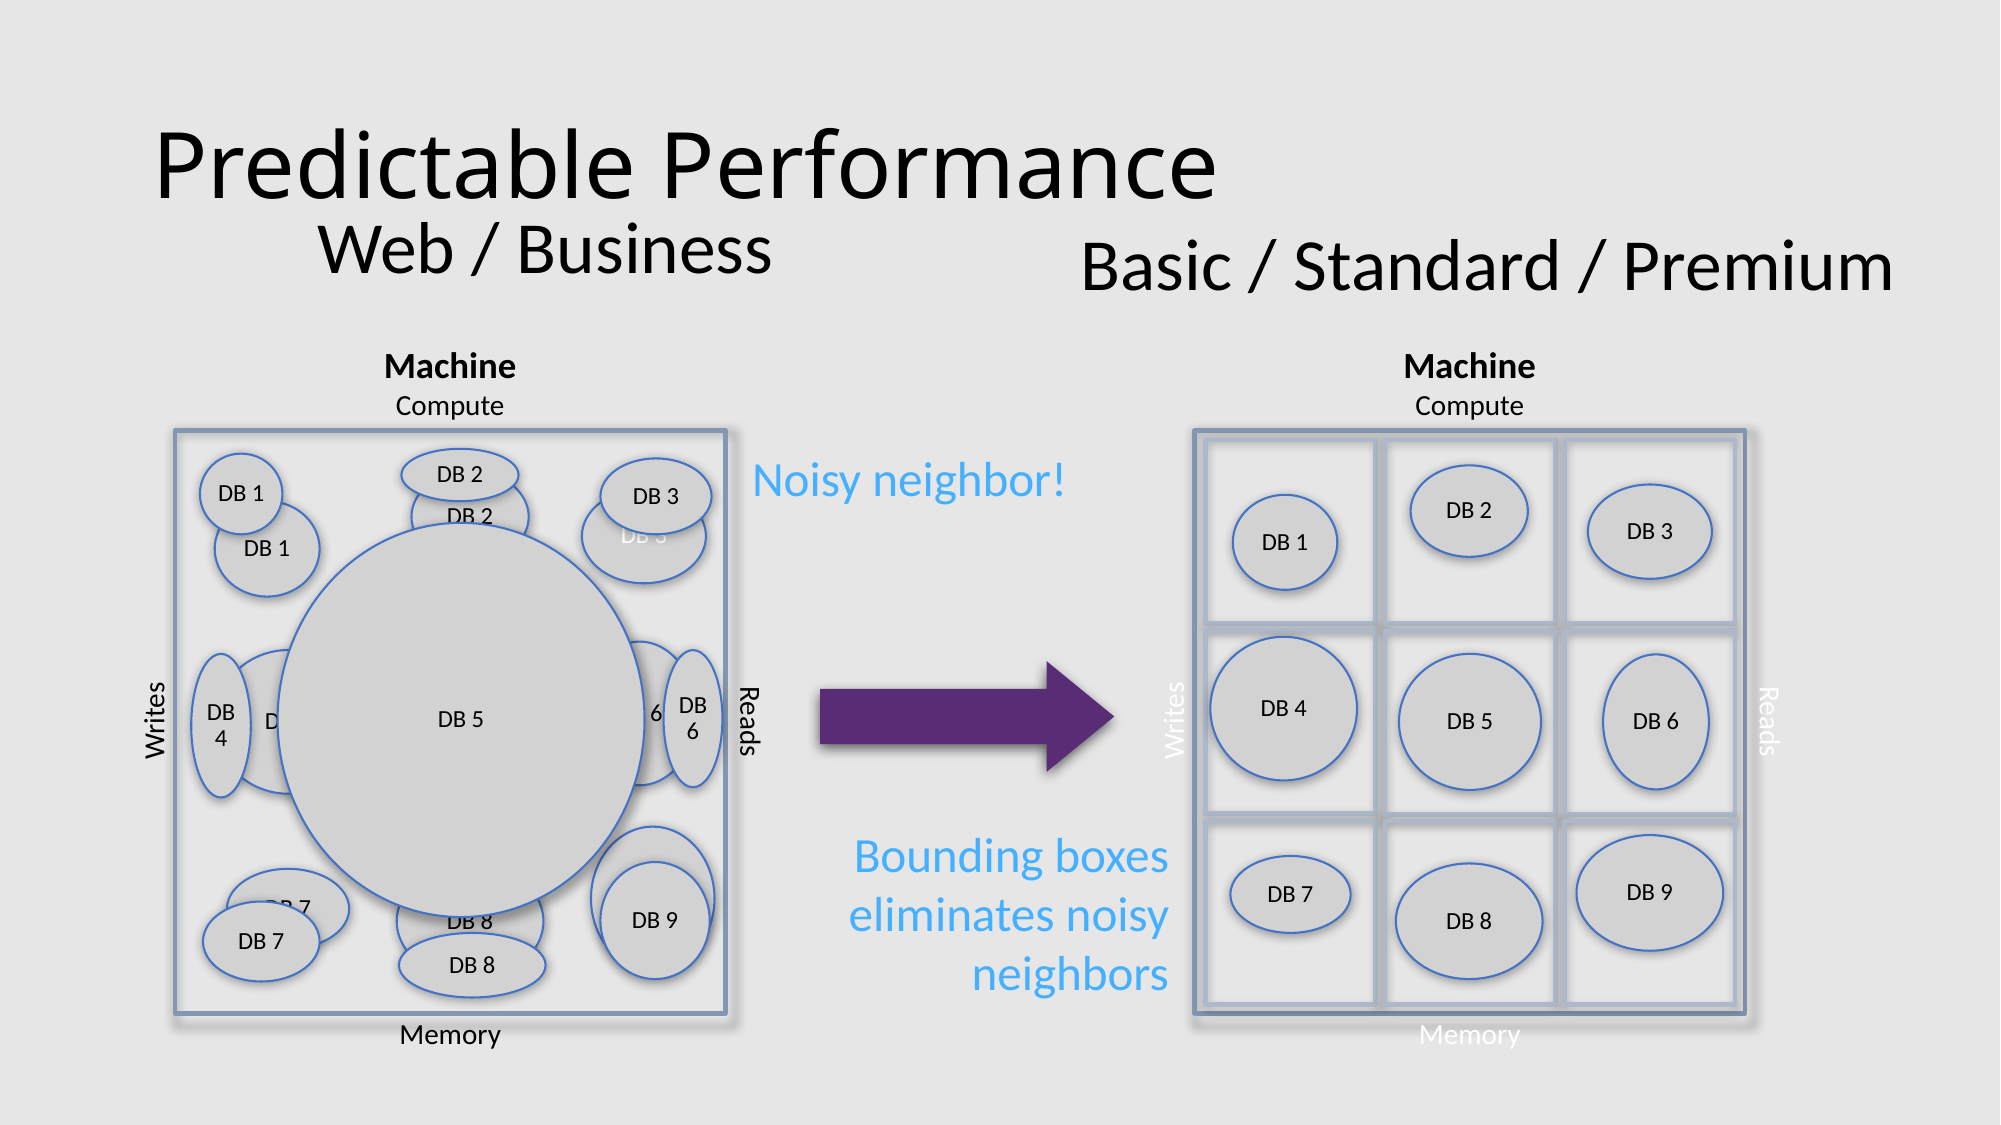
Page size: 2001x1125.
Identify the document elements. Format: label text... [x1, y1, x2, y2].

list Basic / Standard / Premium [1027, 219, 1948, 316]
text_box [1146, 333, 1797, 1060]
title Predictable Performance [137, 59, 1863, 278]
text_box Noisy neighbor! [787, 439, 1091, 514]
text_box [819, 660, 1116, 773]
list Web / Business [104, 202, 987, 298]
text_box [127, 333, 778, 1060]
text_box Bounding boxes eliminates noisy neighbors [804, 815, 1136, 1008]
